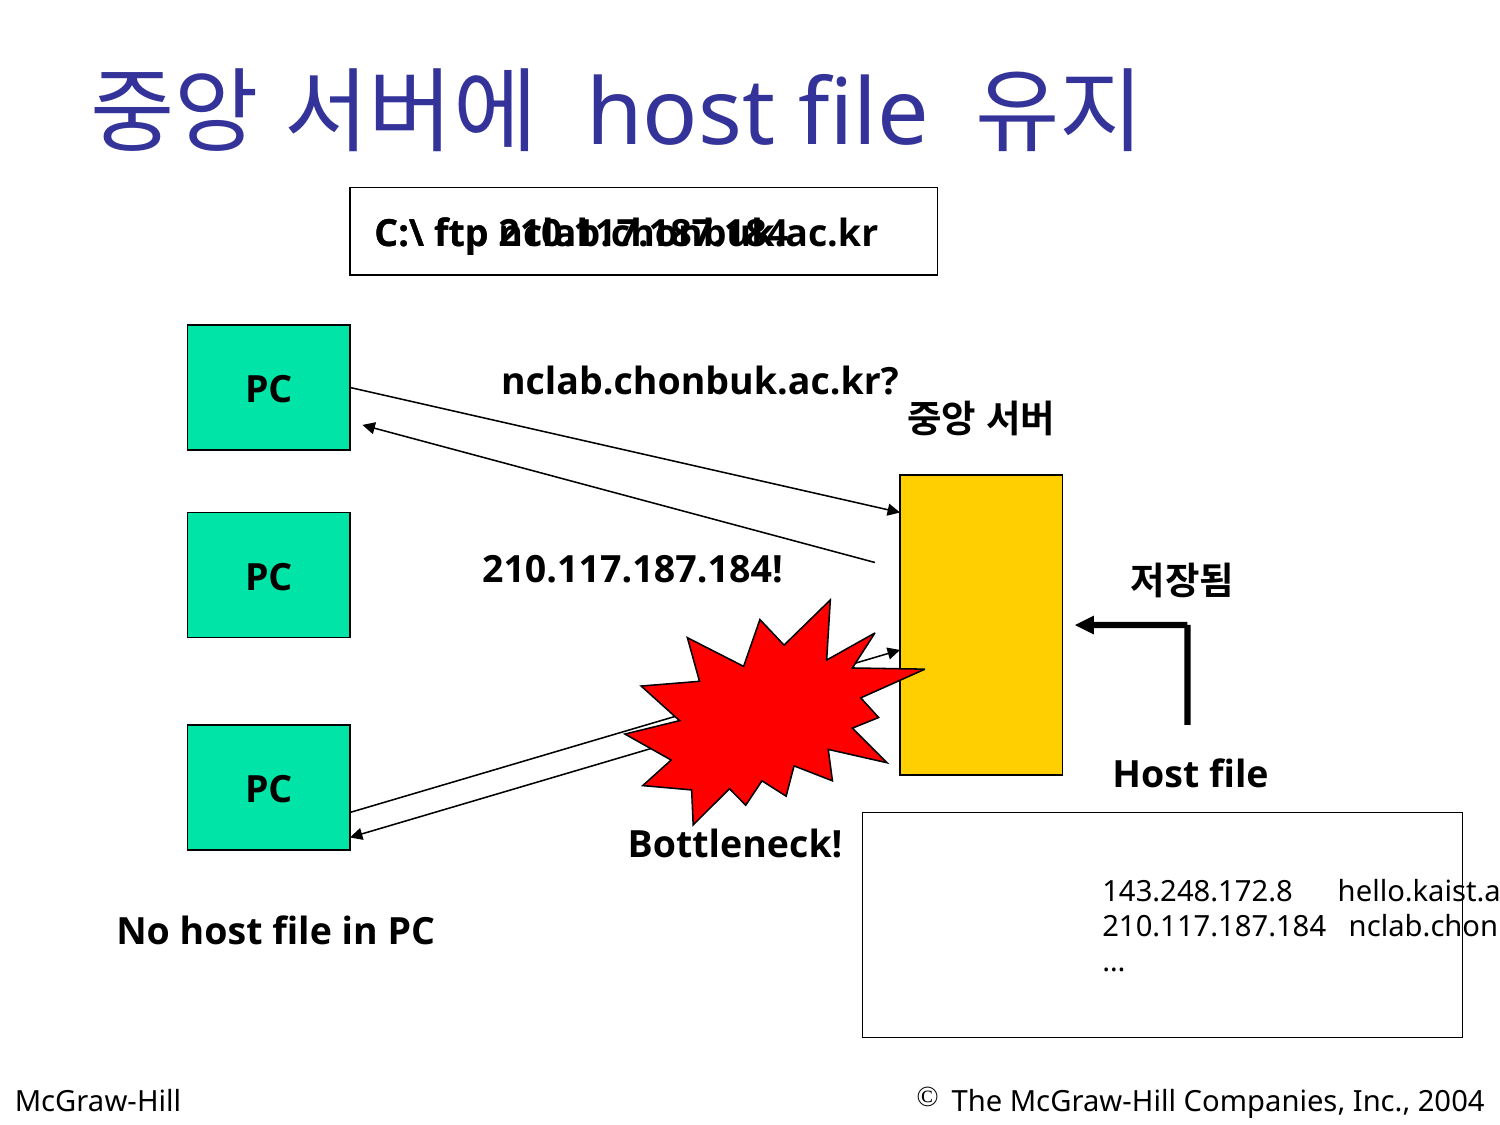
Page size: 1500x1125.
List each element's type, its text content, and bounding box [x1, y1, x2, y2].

text_box [362, 422, 781, 537]
text_box [1074, 618, 1187, 632]
text_box [349, 749, 650, 840]
text_box [856, 647, 901, 664]
text_box Bottleneck! [612, 812, 858, 873]
text_box PC [187, 324, 350, 450]
text_box C:\ ftp 210.117.187.184 [349, 187, 938, 275]
text_box [349, 387, 901, 516]
text_box [624, 599, 925, 812]
text_box PC [187, 725, 350, 850]
text_box 143.248.172.8 hello.kaist.ac.kr 210.117.187.184 nclab.chonbuk.ac.kr … [862, 812, 1463, 1038]
text_box No host file in PC [101, 899, 451, 960]
text_box nclab.chonbuk.ac.kr? [476, 349, 915, 410]
text_box PC [187, 512, 350, 638]
title 중앙 서버에 host file 유지 [75, 45, 1425, 233]
text_box 저장됨 [1116, 549, 1250, 610]
text_box Host file [1097, 742, 1284, 803]
text_box [899, 474, 1063, 775]
text_box 210.117.187.184! [467, 537, 799, 598]
text_box 중앙 서버 [892, 387, 1071, 448]
